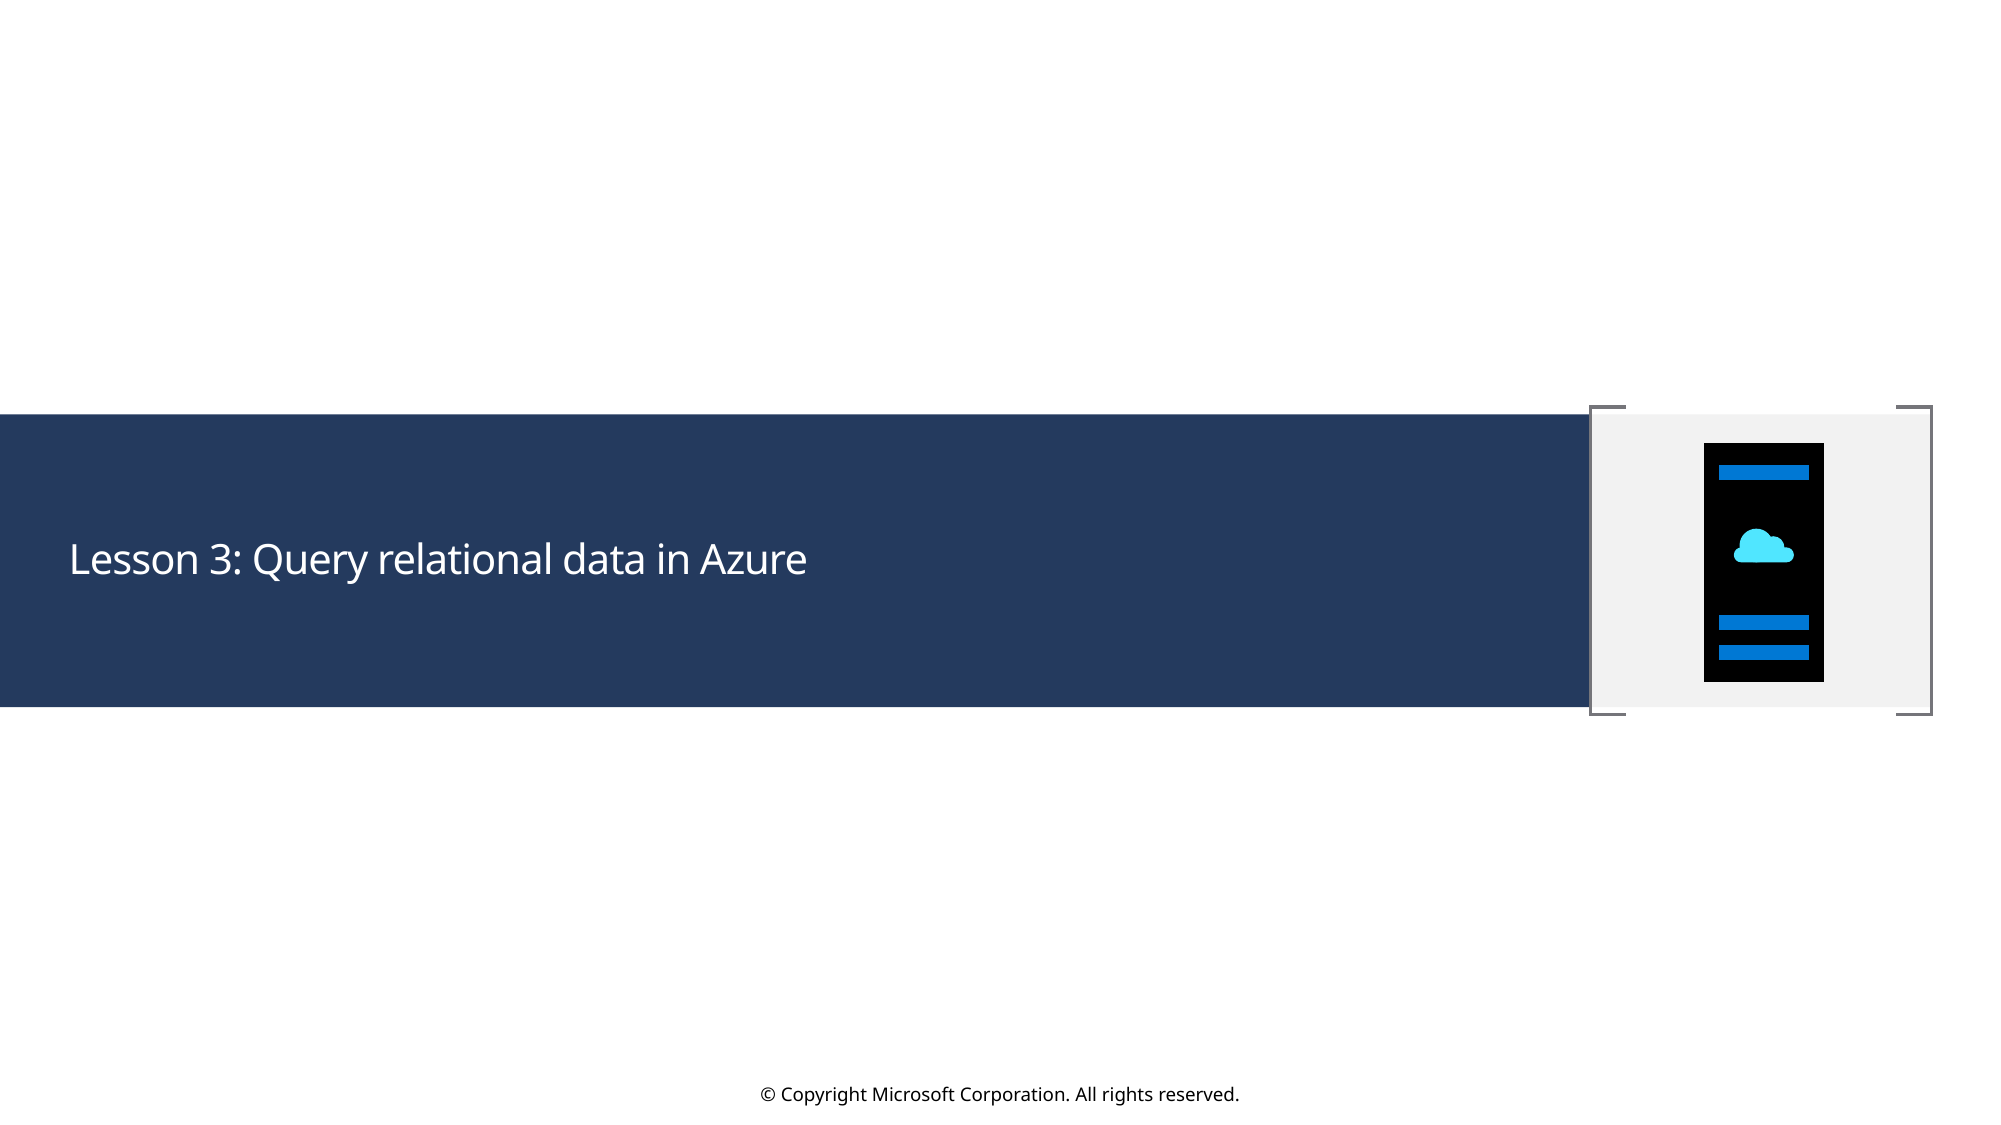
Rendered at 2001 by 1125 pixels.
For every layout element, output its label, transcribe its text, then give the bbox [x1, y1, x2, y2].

picture [1703, 442, 1824, 683]
title Lesson 3: Query relational data in Azure [68, 414, 1577, 708]
